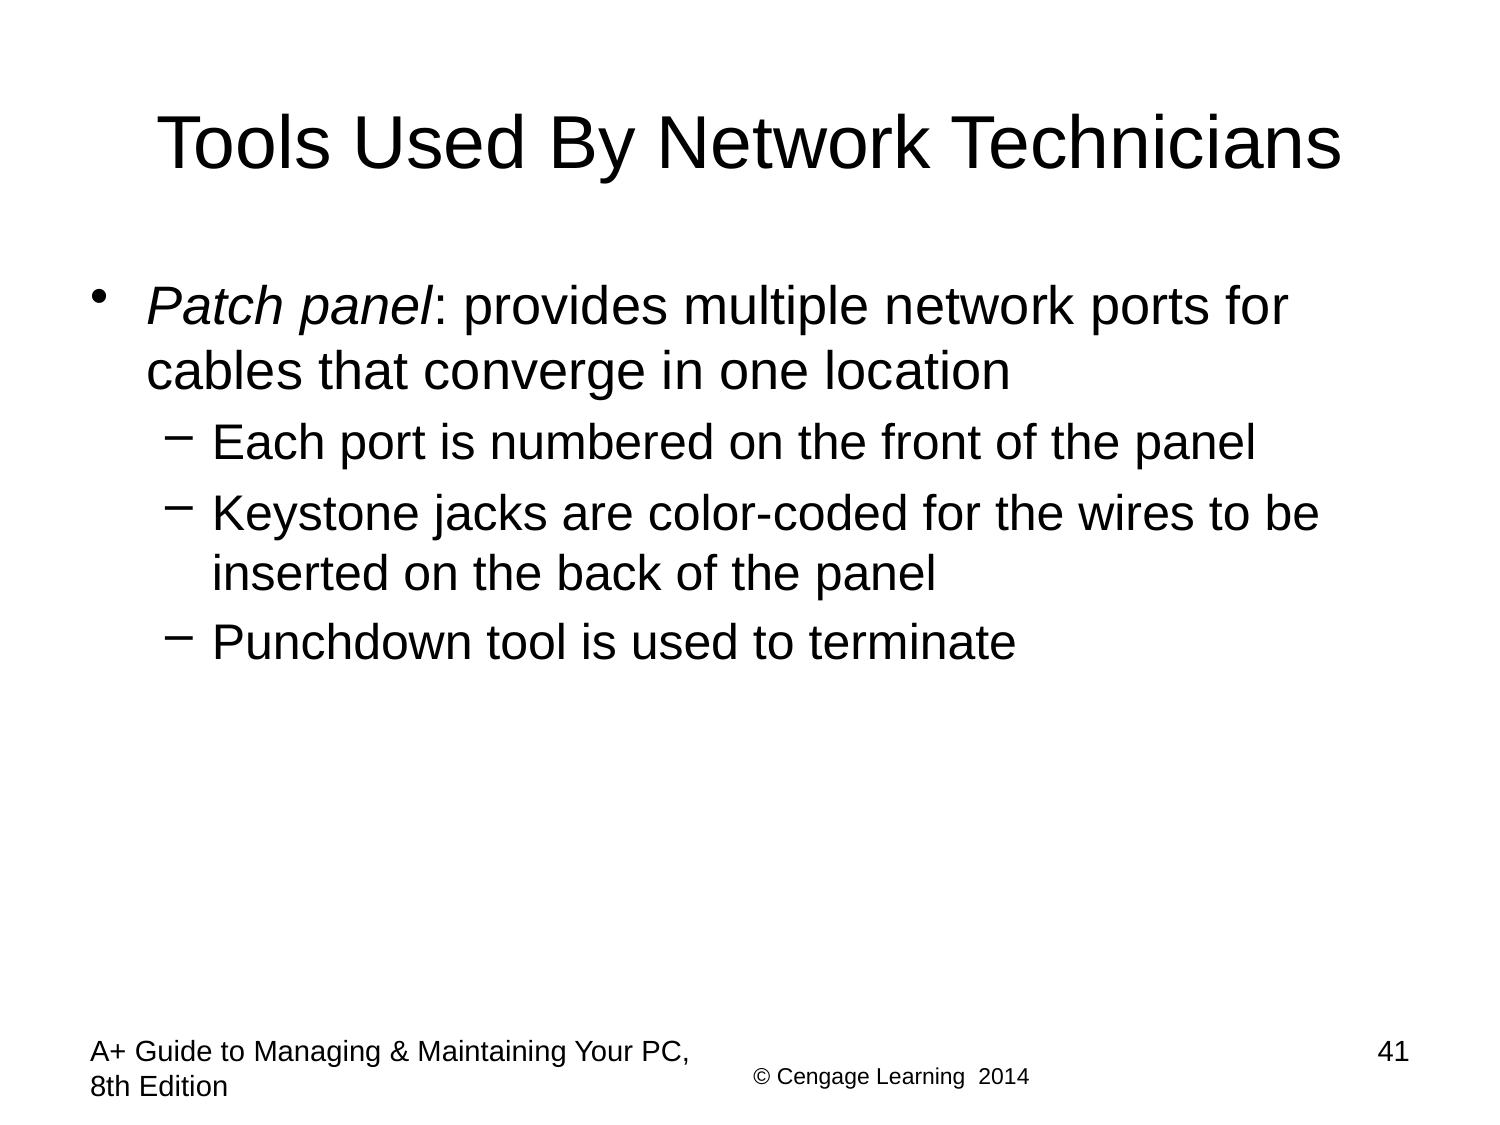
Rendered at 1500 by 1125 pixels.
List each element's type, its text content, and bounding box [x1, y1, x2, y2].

list Patch panel: provides multiple network ports for cables that converge in one location Each port is numbered on the front of the panel Keystone jacks are color-coded for the wires to be inserted on the back of the panel Punchdown tool is used to terminate [75, 262, 1425, 1005]
title Tools Used By Network Technicians [75, 45, 1425, 233]
footer A+ Guide to Managing & Maintaining Your PC, 8th Edition [74, 1024, 713, 1103]
slide_number 41 [1074, 1024, 1426, 1103]
